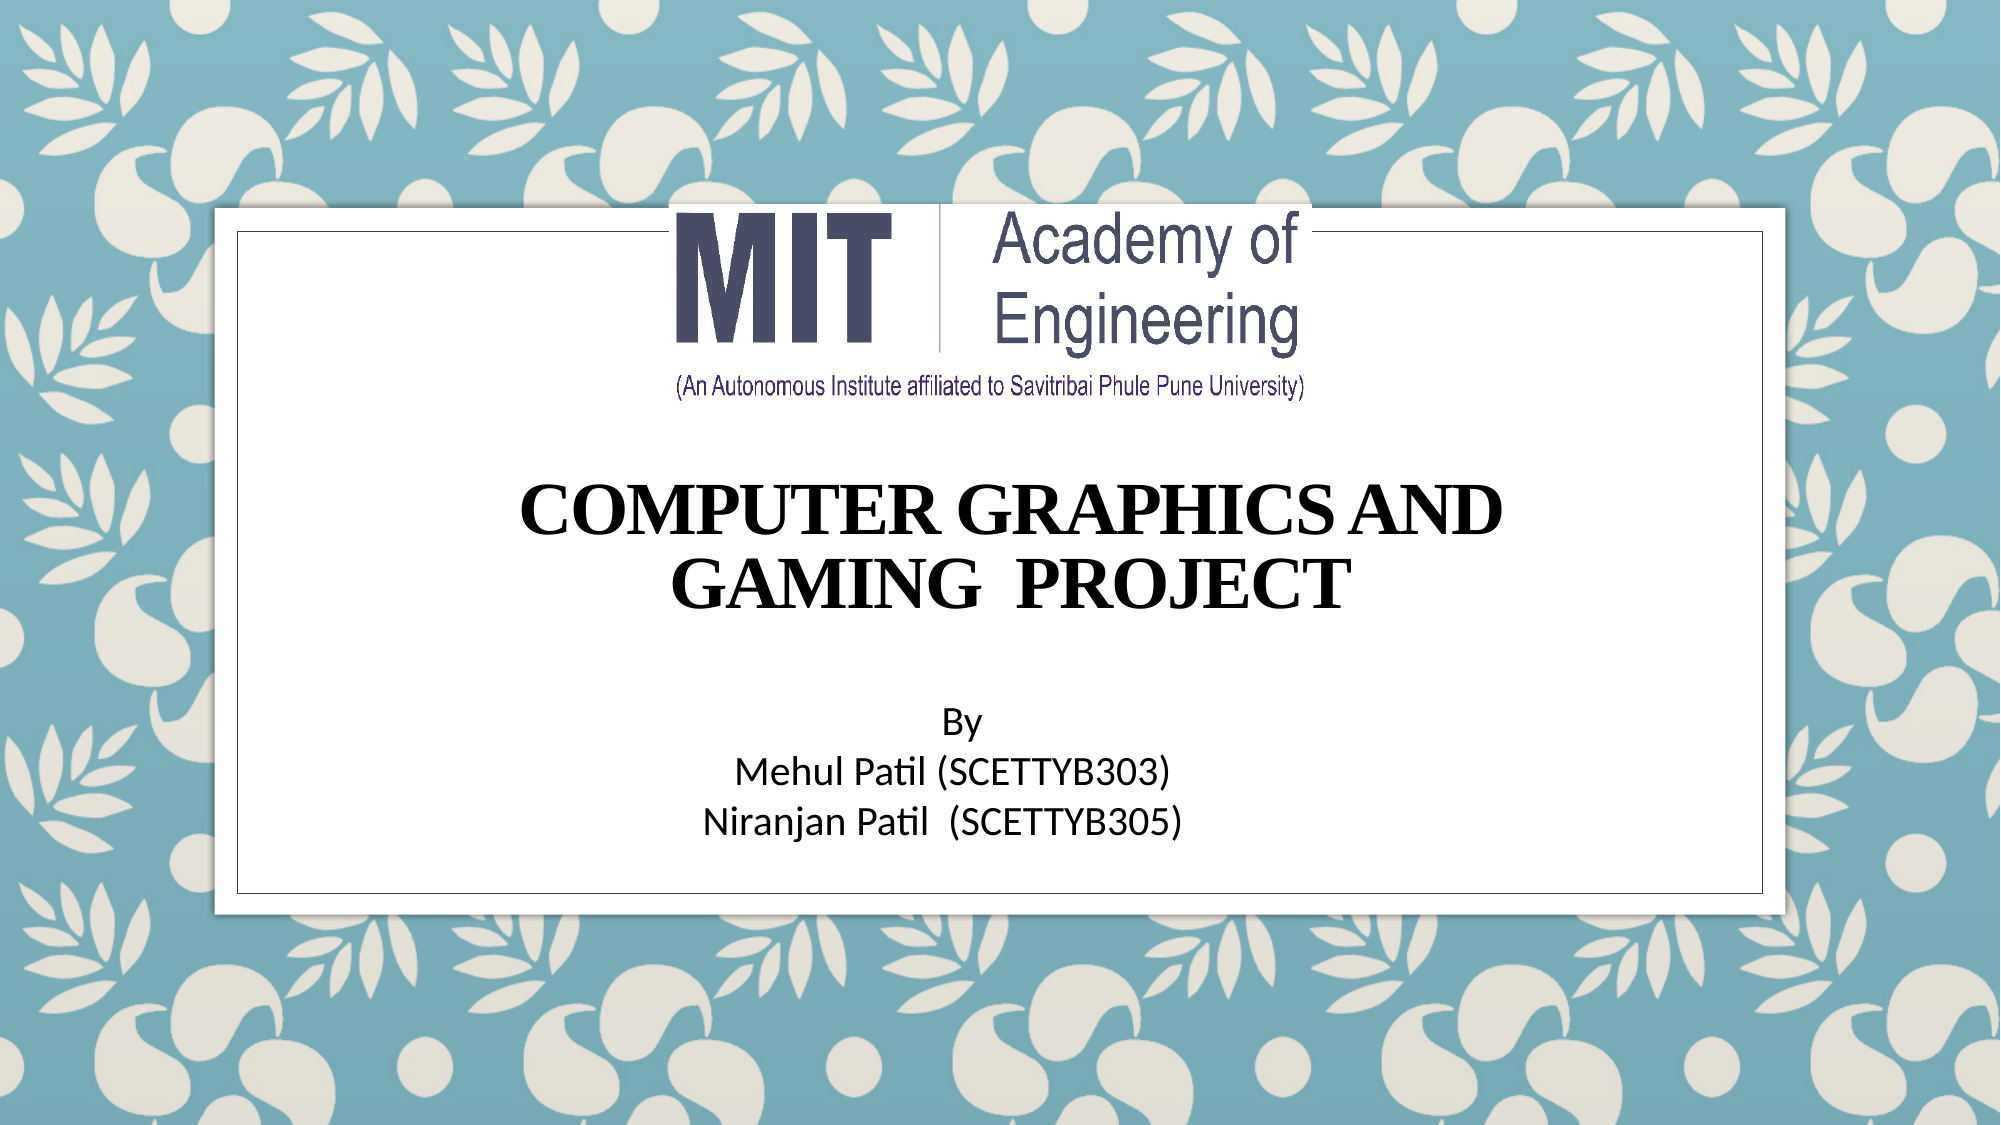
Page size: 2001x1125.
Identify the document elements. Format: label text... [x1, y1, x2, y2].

picture [669, 204, 1312, 408]
title Computer graphics and gaming Project [373, 0, 1649, 528]
text_box By Mehul Patil (SCETTYB303) Niranjan Patil (SCETTYB305) [492, 686, 1414, 852]
